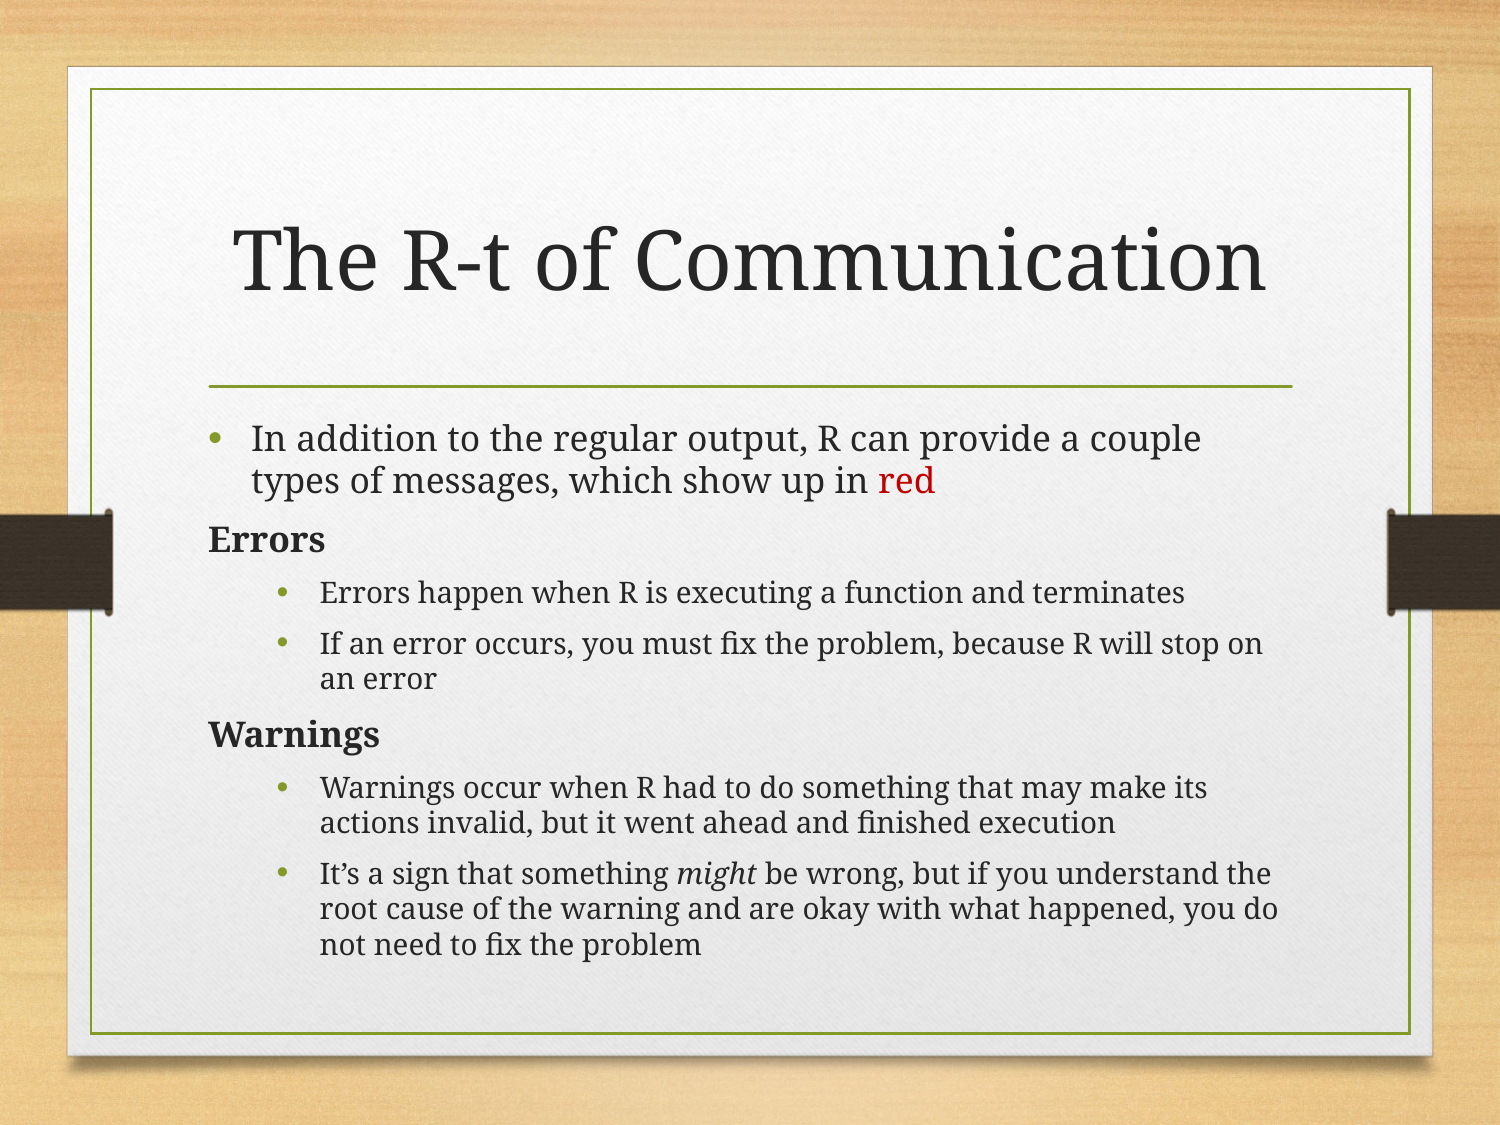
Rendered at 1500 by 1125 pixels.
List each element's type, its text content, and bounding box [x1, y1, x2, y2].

picture [0, 0, 1500, 1125]
list In addition to the regular output, R can provide a couple types of messages, which show up in red Errors Errors happen when R is executing a function and terminates If an error occurs, you must fix the problem, because R will stop on an error Warnings Warnings occur when R had to do something that may make its actions invalid, but it went ahead and finished execution It’s a sign that something might be wrong, but if you understand the root cause of the warning and are okay with what happened, you do not need to fix the problem [193, 408, 1309, 974]
title The R-t of Communication [193, 150, 1309, 365]
